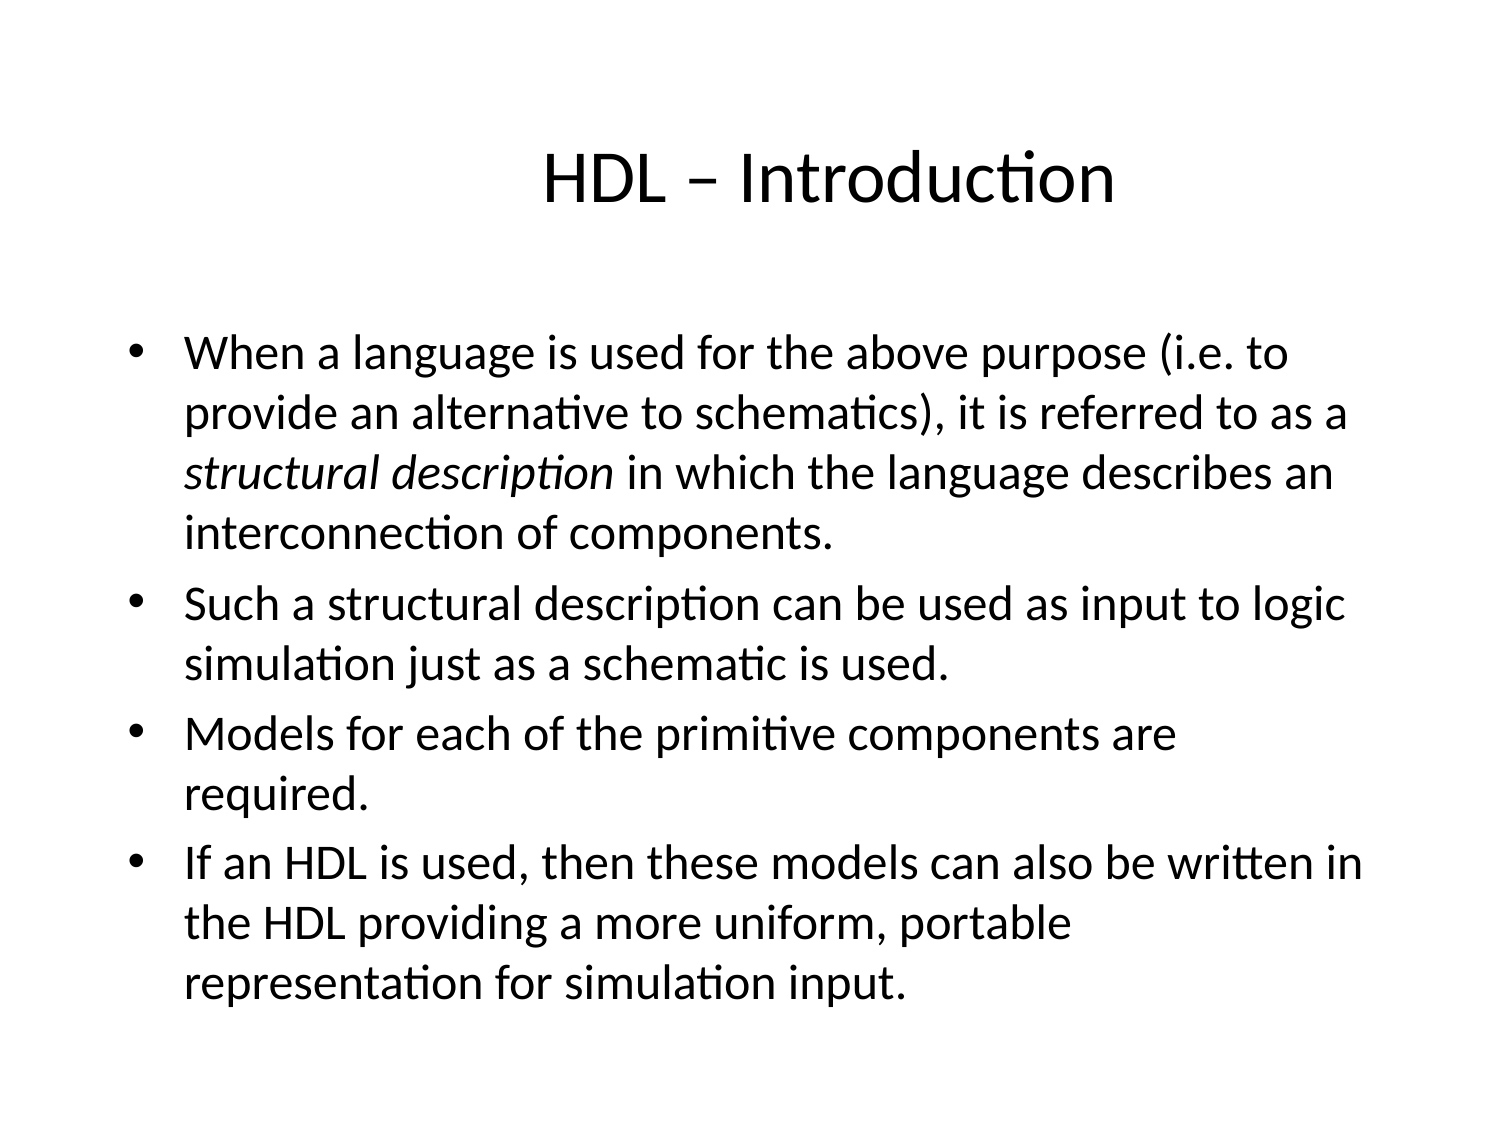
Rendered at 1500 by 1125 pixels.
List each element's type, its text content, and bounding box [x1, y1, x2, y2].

title HDL – Introduction [225, 99, 1436, 246]
list When a language is used for the above purpose (i.e. to provide an alternative to schematics), it is referred to as a structural description in which the language describes an interconnection of components. Such a structural description can be used as input to logic simulation just as a schematic is used. Models for each of the primitive components are required. If an HDL is used, then these models can also be written in the HDL providing a more uniform, portable representation for simulation input. [112, 312, 1388, 1025]
